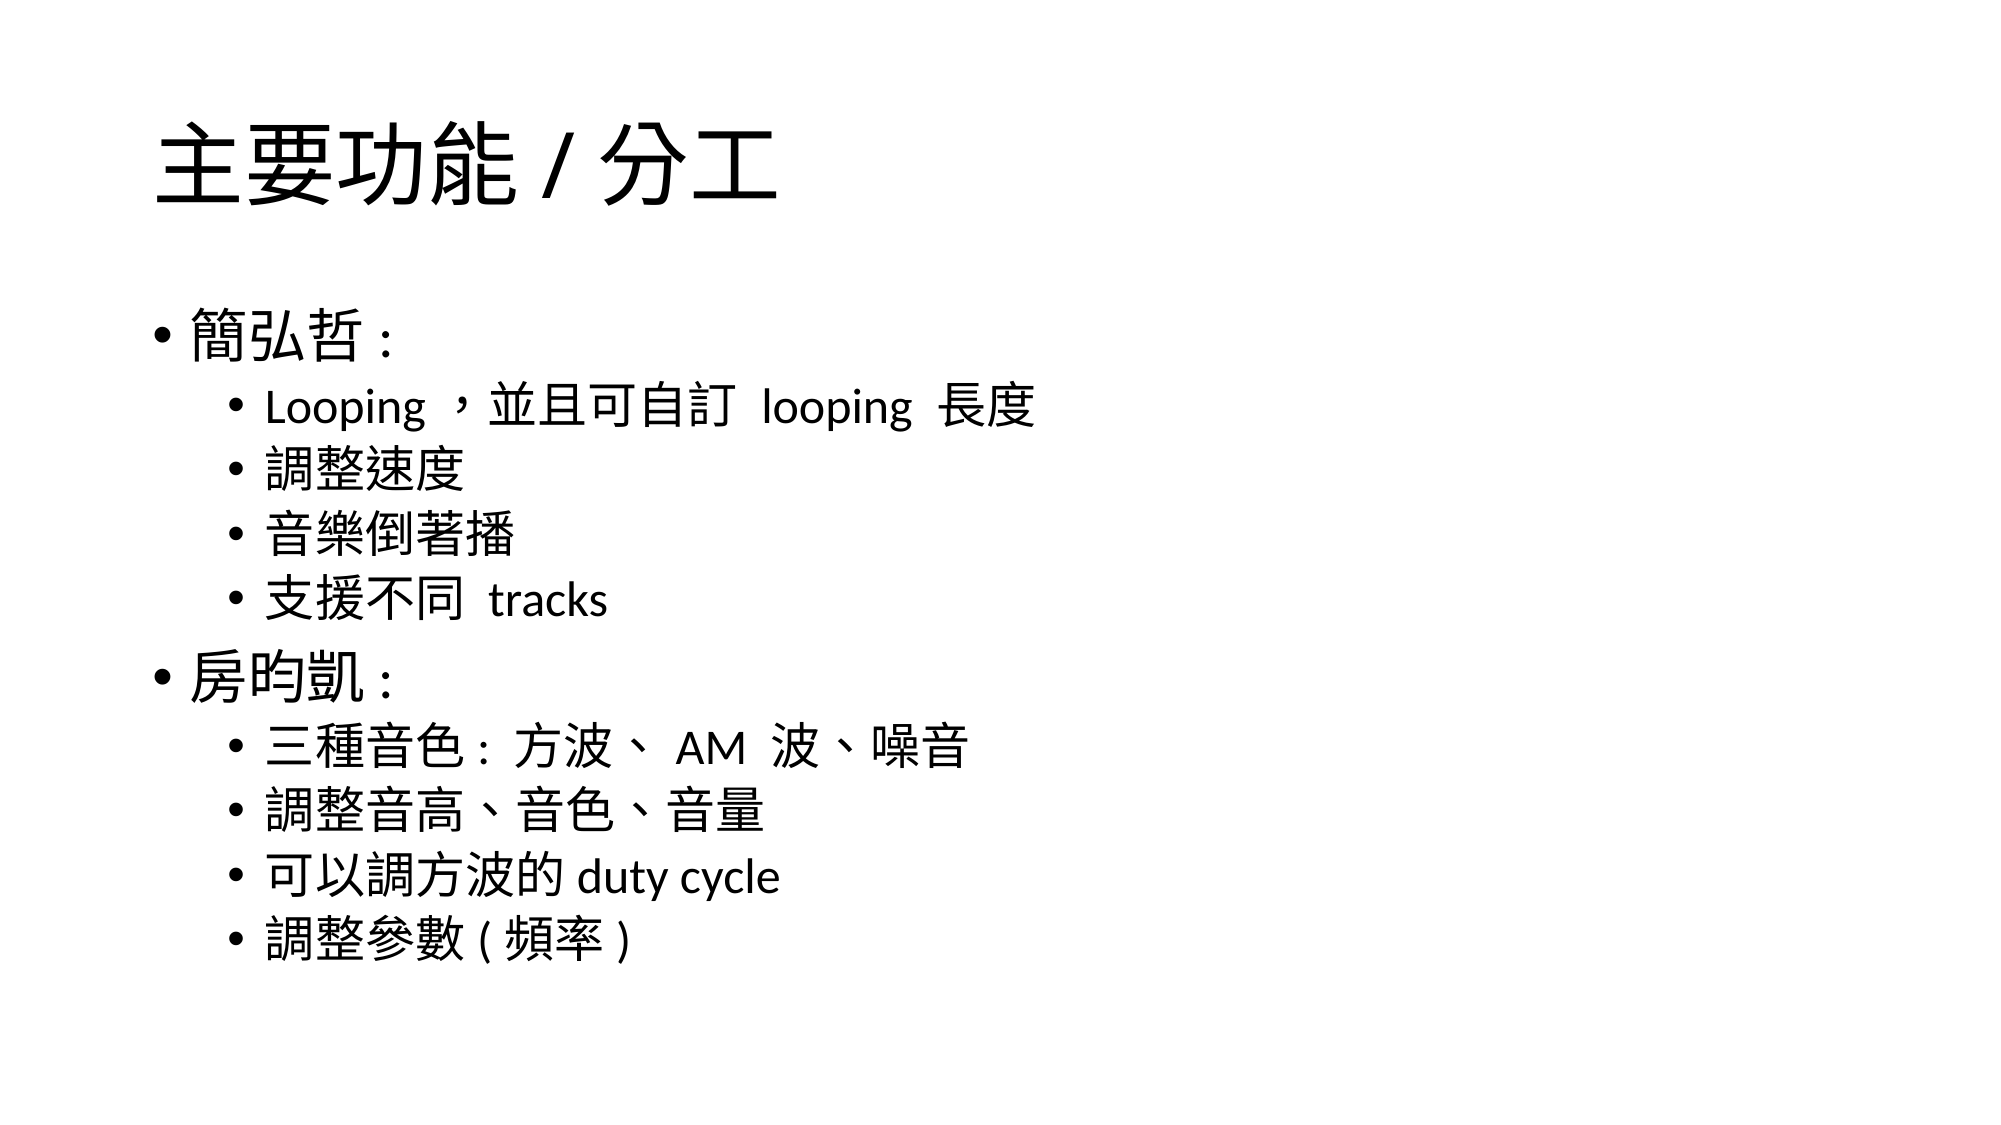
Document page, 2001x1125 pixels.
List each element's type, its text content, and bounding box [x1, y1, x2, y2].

list 簡弘哲: Looping，並且可自訂 looping 長度 調整速度 音樂倒著播 支援不同 tracks 房昀凱: 三種音色: 方波、AM 波、噪音 調整音高、音色、音量 可以調方波的duty cycle 調整參數(頻率) [137, 299, 1863, 1014]
title 主要功能/分工 [137, 59, 1863, 278]
